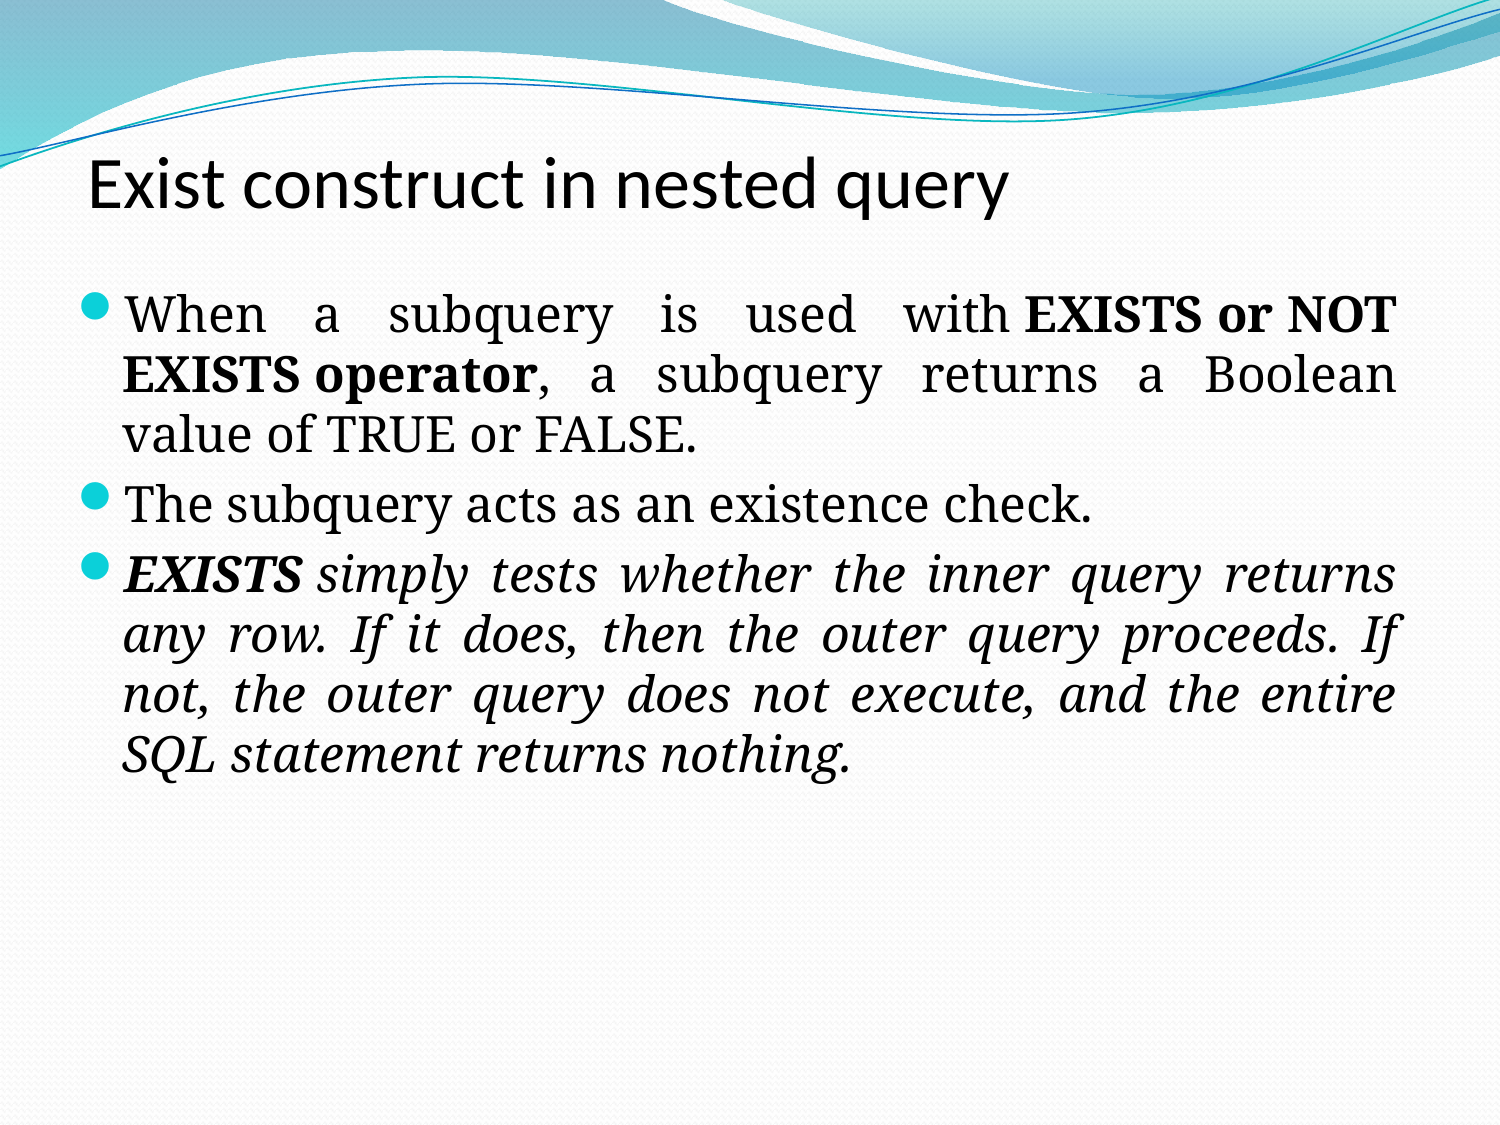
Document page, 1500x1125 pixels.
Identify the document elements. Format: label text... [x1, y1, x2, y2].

list When a subquery is used with EXISTS or NOT EXISTS operator, a subquery returns a Boolean value of TRUE or FALSE. The subquery acts as an existence check. EXISTS simply tests whether the inner query returns any row. If it does, then the outer query proceeds. If not, the outer query does not execute, and the entire SQL statement returns nothing. [62, 275, 1413, 1038]
title Exist construct in nested query [87, 125, 1438, 313]
